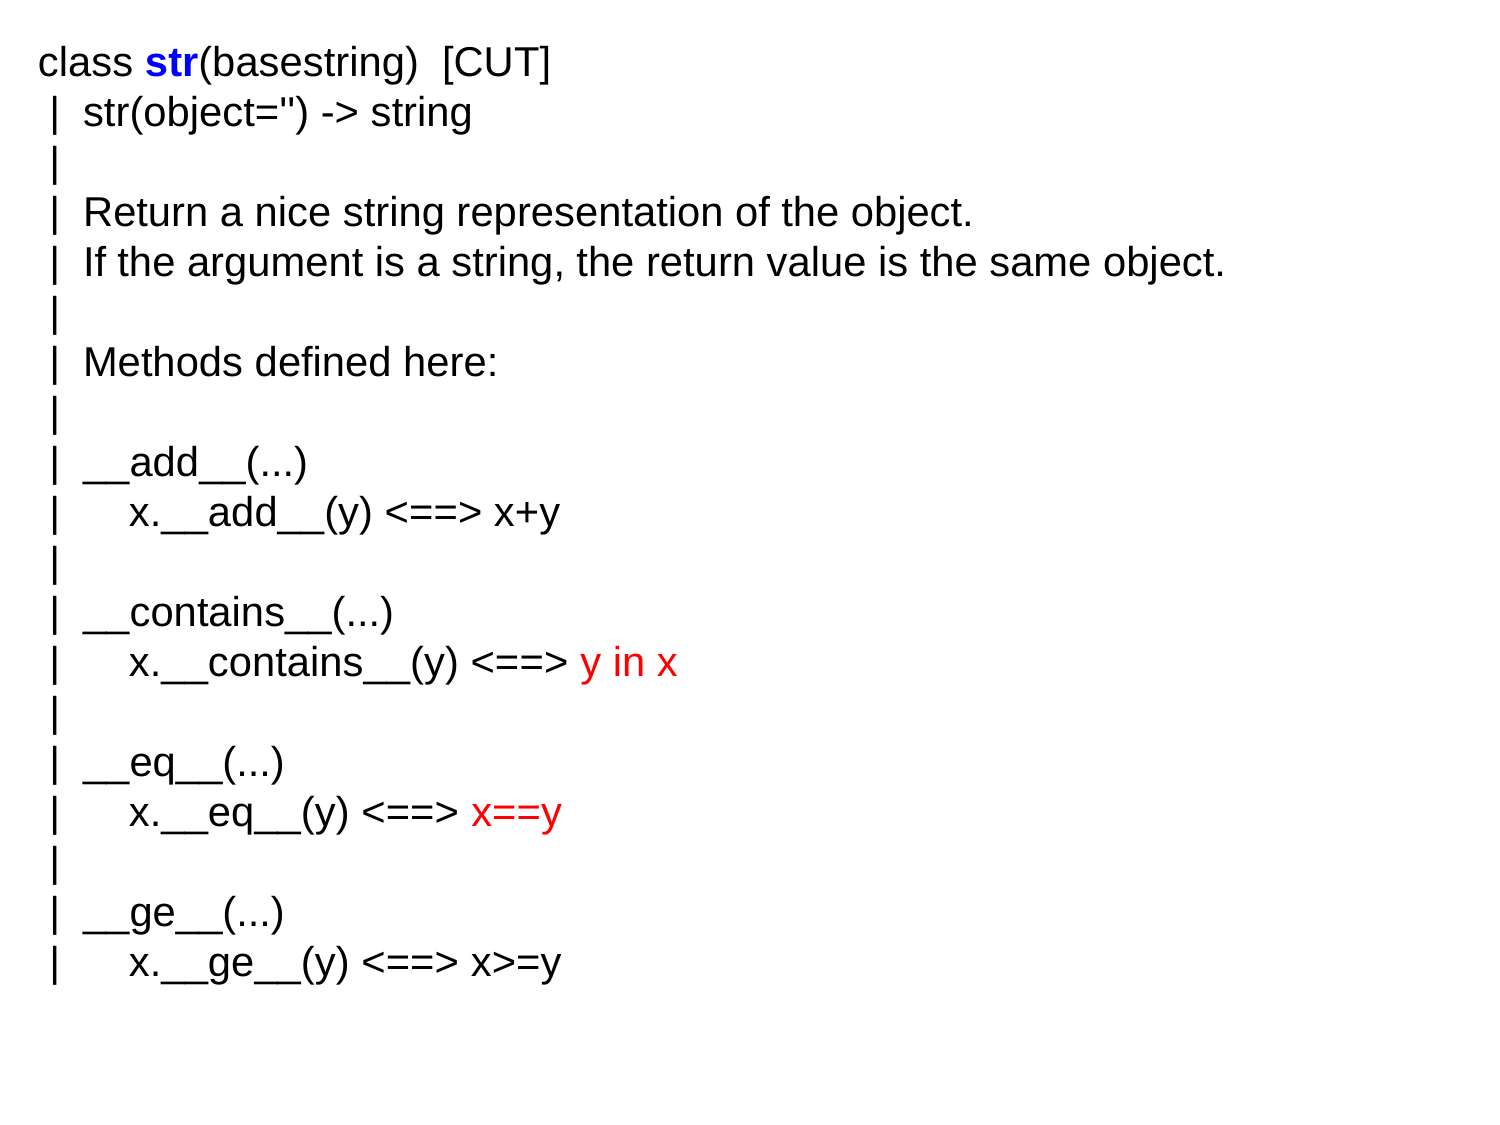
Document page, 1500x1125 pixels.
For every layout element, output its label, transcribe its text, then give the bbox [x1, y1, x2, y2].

text_box class str(basestring) [CUT] | str(object='') -> string | | Return a nice string representation of the object. | If the argument is a string, the return value is the same object. | | Methods defined here: | | __add__(...) | x.__add__(y) <==> x+y | | __contains__(...) | x.__contains__(y) <==> y in x | | __eq__(...) | x.__eq__(y) <==> x==y | | __ge__(...) | x.__ge__(y) <==> x>=y [23, 27, 1478, 1043]
